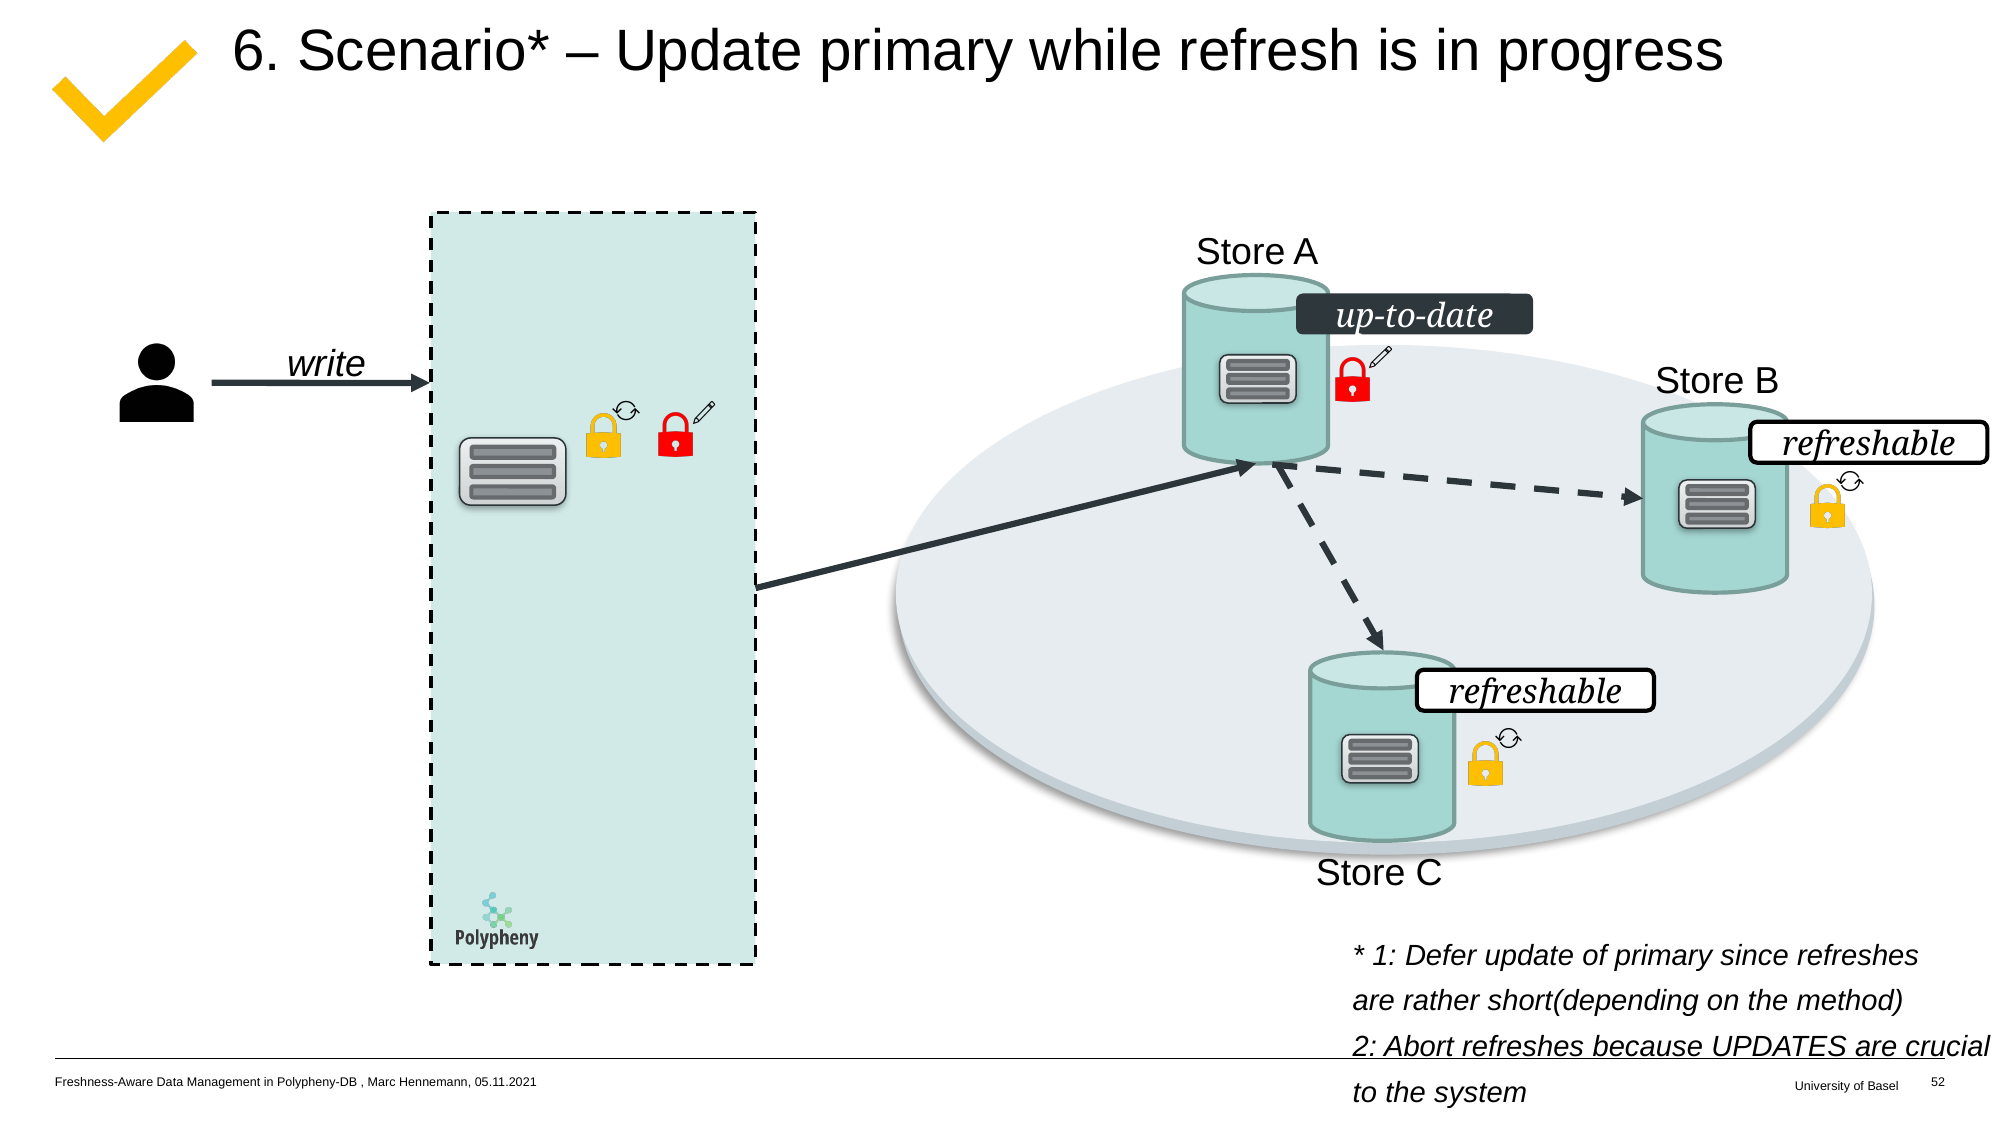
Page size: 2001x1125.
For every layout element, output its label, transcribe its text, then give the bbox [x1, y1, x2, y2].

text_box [459, 437, 567, 506]
footer University of Basel [1496, 1070, 1913, 1100]
text_box write [287, 338, 425, 382]
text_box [895, 344, 1875, 855]
text_box up-to-date [1293, 291, 1536, 337]
picture [101, 327, 212, 439]
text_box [1323, 344, 1394, 409]
text_box 6. Scenario* – Update primary while refresh is in progress [232, 36, 835, 187]
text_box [1456, 724, 1523, 793]
text_box refreshable [1880, 419, 1990, 465]
text_box [1181, 275, 1331, 343]
text_box Store A [1195, 226, 1340, 275]
text_box Store C [1315, 862, 1511, 904]
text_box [755, 368, 1185, 589]
text_box * 1: Defer update of primary since refreshes are rather short(depending on the method) 2: Abort refreshes because UPDATES are crucial to the system [1352, 924, 1956, 975]
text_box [1219, 354, 1297, 404]
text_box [1341, 734, 1419, 784]
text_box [430, 211, 756, 980]
picture [49, 15, 200, 166]
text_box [1678, 479, 1756, 529]
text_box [1272, 464, 1281, 499]
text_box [1187, 278, 1324, 308]
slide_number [54, 1070, 563, 1100]
slide_number 52 [1913, 1070, 1945, 1100]
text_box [1798, 467, 1864, 536]
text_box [573, 396, 640, 465]
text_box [646, 399, 717, 465]
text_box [1278, 465, 1384, 651]
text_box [1380, 464, 1644, 499]
